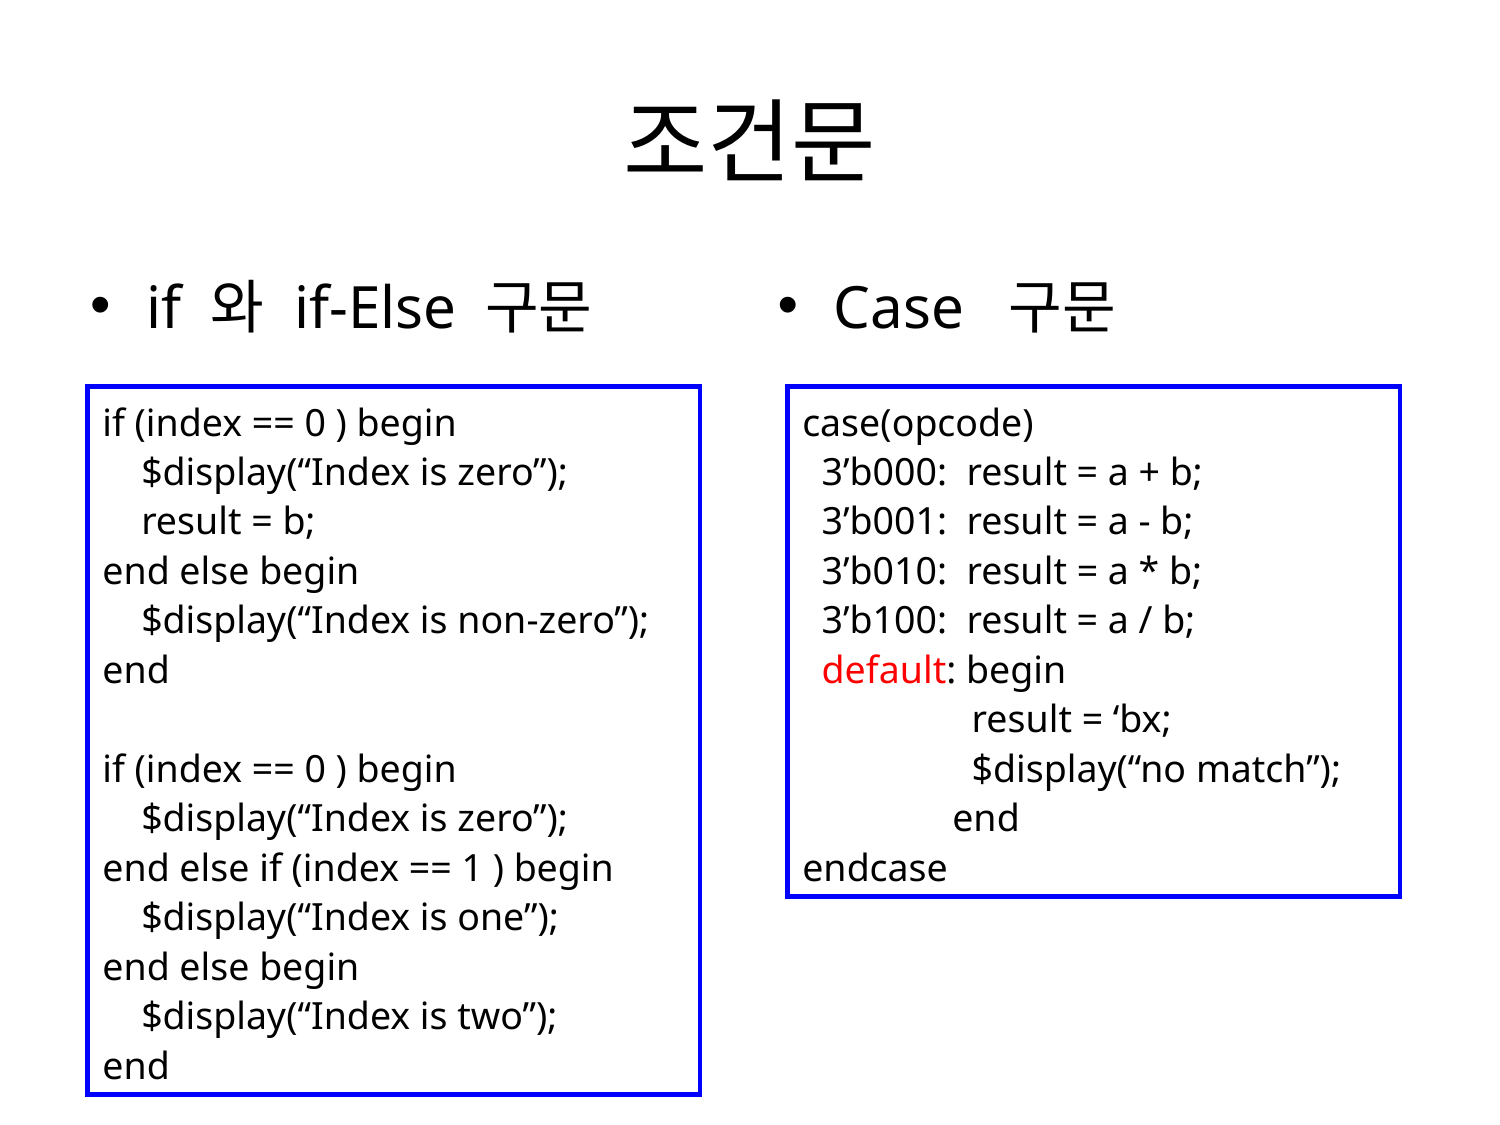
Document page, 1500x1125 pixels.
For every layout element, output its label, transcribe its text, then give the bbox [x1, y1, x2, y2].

list Case 구문 [762, 262, 1425, 1005]
list if 와 if-Else 구문 [75, 262, 738, 1005]
text_box case(opcode) 3’b000: result = a + b; 3’b001: result = a - b; 3’b010: result = a * b; 3’b100: result = a / b; default: begin result = ‘bx; $display(“no match”); end endcase [787, 386, 1400, 897]
title 조건문 [75, 45, 1425, 233]
text_box if (index == 0 ) begin $display(“Index is zero”); result = b; end else begin $display(“Index is non-zero”); end if (index == 0 ) begin $display(“Index is zero”); end else if (index == 1 ) begin $display(“Index is one”); end else begin $display(“Index is two”); end [87, 386, 700, 1095]
